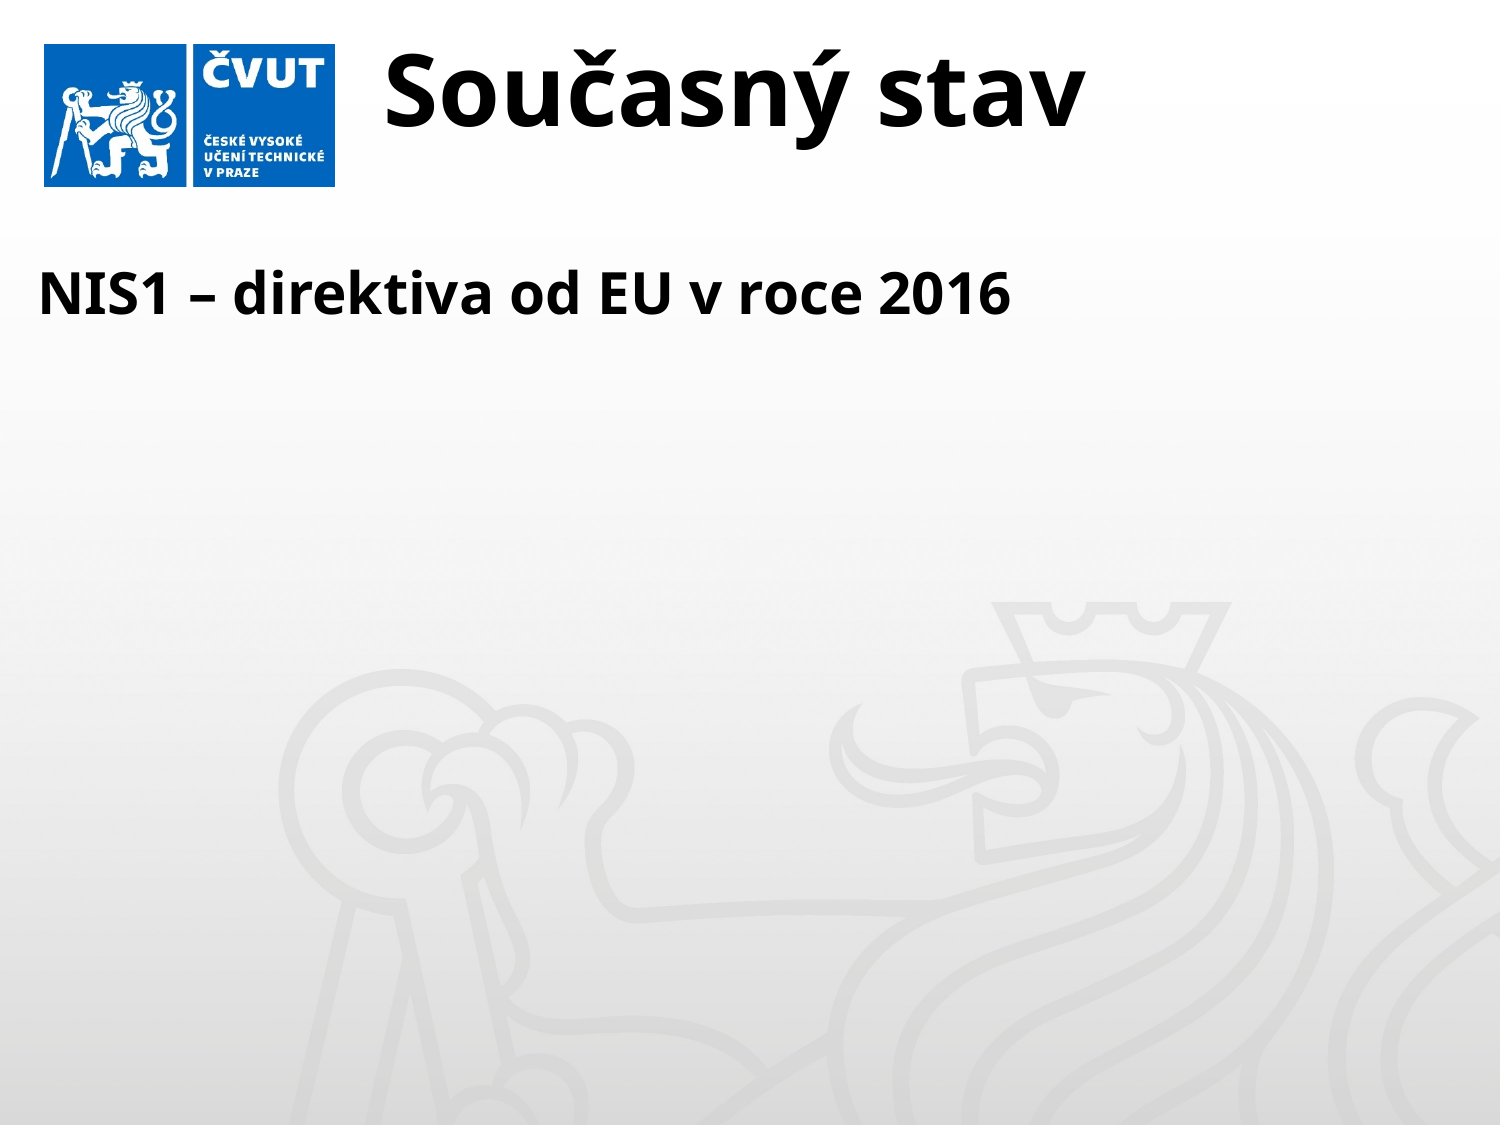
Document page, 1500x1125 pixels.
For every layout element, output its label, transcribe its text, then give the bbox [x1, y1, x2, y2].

picture [0, 0, 1500, 1125]
subtitle NIS1 – direktiva od EU v roce 2016 [22, 257, 1500, 856]
title Současný stav [368, 32, 1500, 257]
